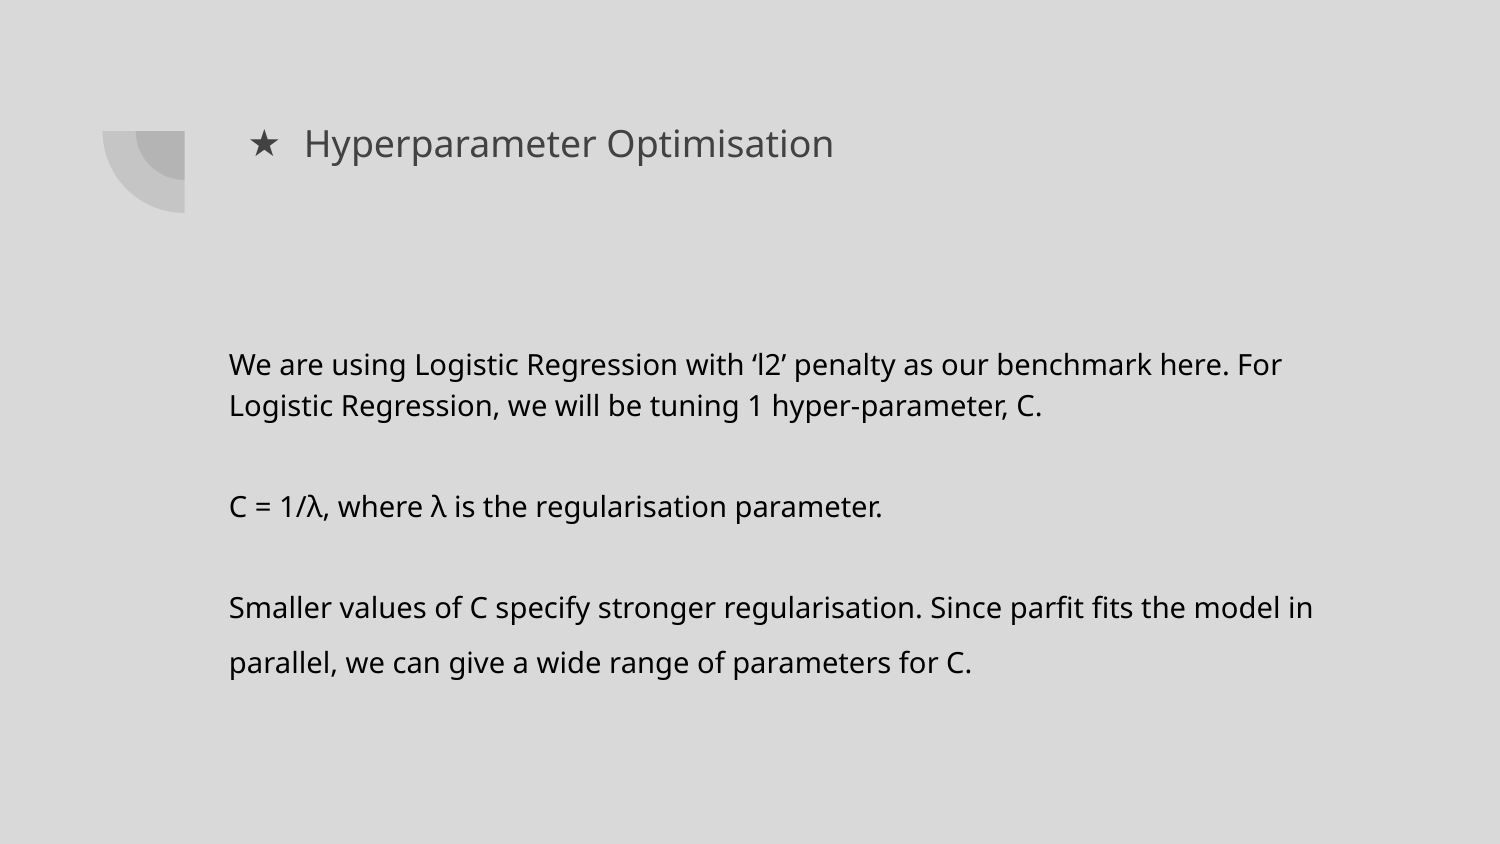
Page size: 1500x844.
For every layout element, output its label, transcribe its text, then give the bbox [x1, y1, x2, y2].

title Hyperparameter Optimisation [213, 98, 1368, 263]
list We are using Logistic Regression with ‘l2’ penalty as our benchmark here. For Logistic Regression, we will be tuning 1 hyper-parameter, C. C = 1/λ, where λ is the regularisation parameter. Smaller values of C specify stronger regularisation. Since parfit fits the model in parallel, we can give a wide range of parameters for C. [213, 326, 1368, 744]
